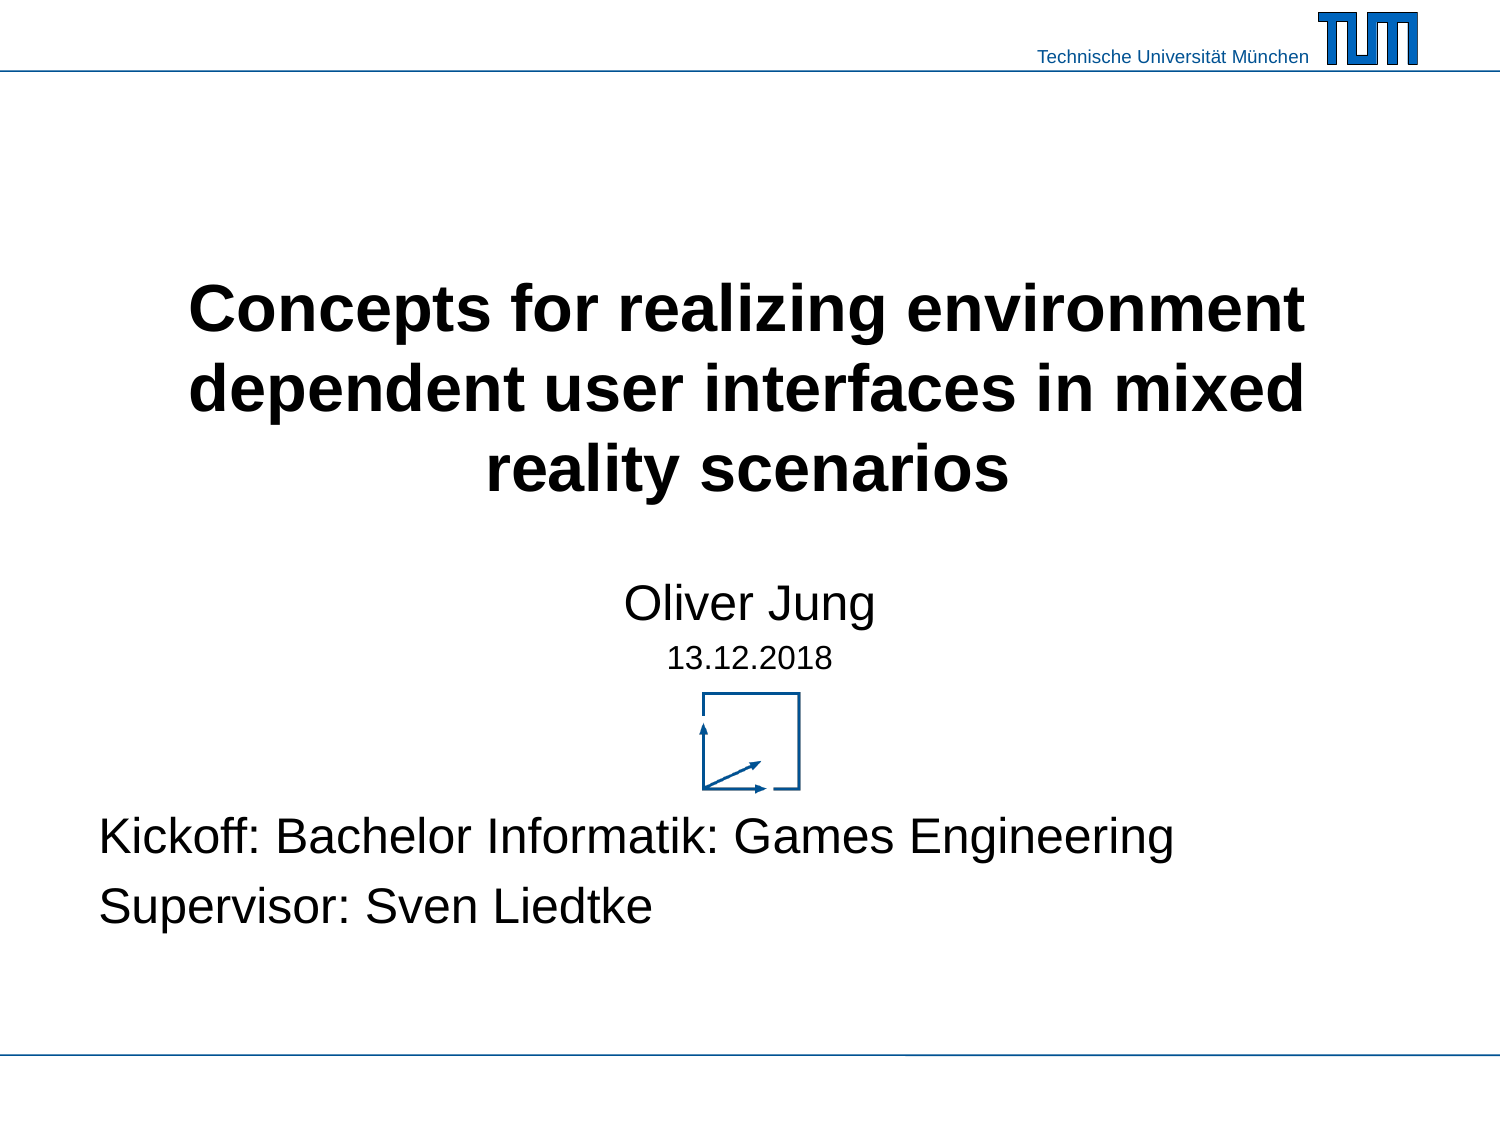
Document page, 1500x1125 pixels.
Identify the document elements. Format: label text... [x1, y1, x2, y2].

title Concepts for realizing environment dependent user interfaces in mixed reality scenarios [81, 299, 1415, 513]
subtitle Oliver Jung 13.12.2018 Kickoff: Bachelor Informatik: Games Engineering Supervisor: Sven Liedtke [83, 562, 1417, 960]
